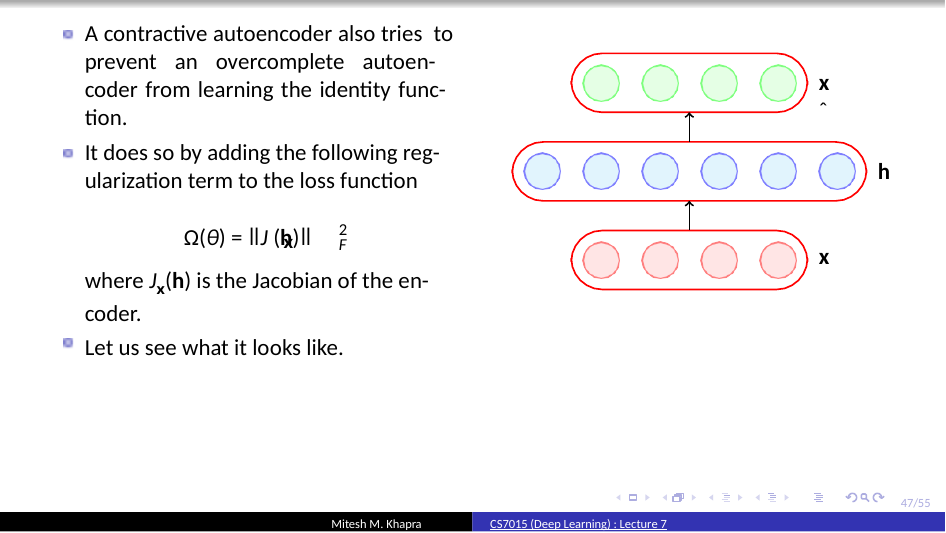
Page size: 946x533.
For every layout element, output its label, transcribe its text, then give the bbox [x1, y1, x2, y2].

text_box where Jx(h) is the Jacobian of the en- coder. Let us see what it looks like. [78, 262, 460, 361]
picture [0, 0, 945, 8]
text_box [0, 511, 946, 532]
text_box 2 [336, 217, 350, 232]
picture [62, 30, 74, 42]
text_box F [336, 232, 353, 254]
text_box It does so by adding the following reg- ularization term to the loss function [82, 135, 455, 193]
text_box h [875, 154, 895, 184]
picture [62, 149, 74, 161]
picture [62, 338, 74, 350]
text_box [511, 53, 867, 290]
title A contractive autoencoder also tries to prevent an overcomplete autoen- coder from learning the identity func- tion. [82, 16, 455, 130]
text_box 47/55 [898, 493, 941, 510]
text_box Ω(θ) = ǁJ (h)ǁ [181, 220, 336, 250]
